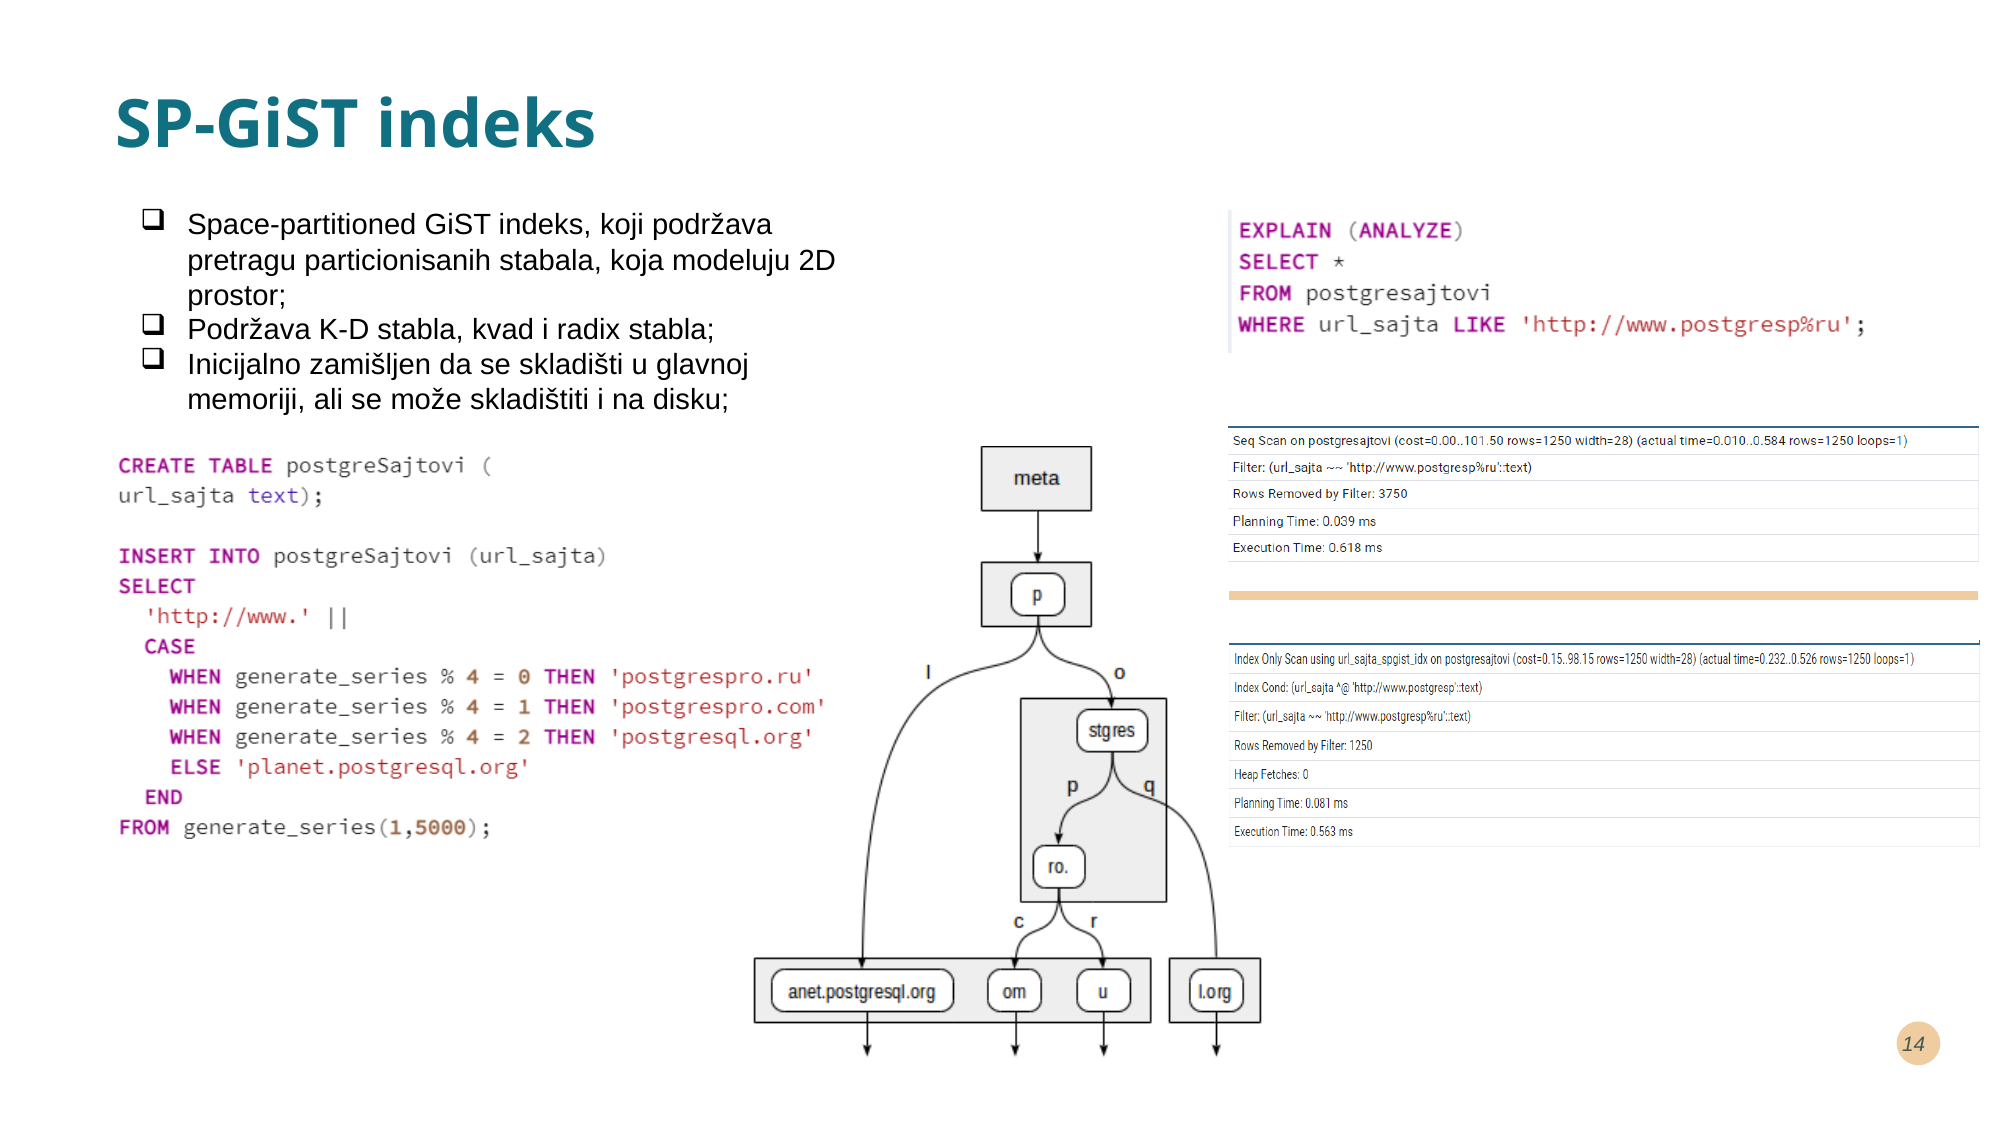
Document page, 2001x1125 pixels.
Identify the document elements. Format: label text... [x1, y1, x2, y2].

text_box Space-partitioned GiST indeks, koji podržava pretragu particionisanih stabala, koja modeluju 2D prostor; Podržava K-D stabla, kvad i radix stabla; Inicijalno zamišljen da se skladišti u glavnoj memoriji, ali se može skladištiti i na disku; [125, 198, 859, 446]
picture [1228, 210, 1910, 353]
slide_number 14 [1881, 1012, 1940, 1073]
picture [113, 426, 1980, 1058]
title SP-GiST indeks [100, 32, 1826, 219]
